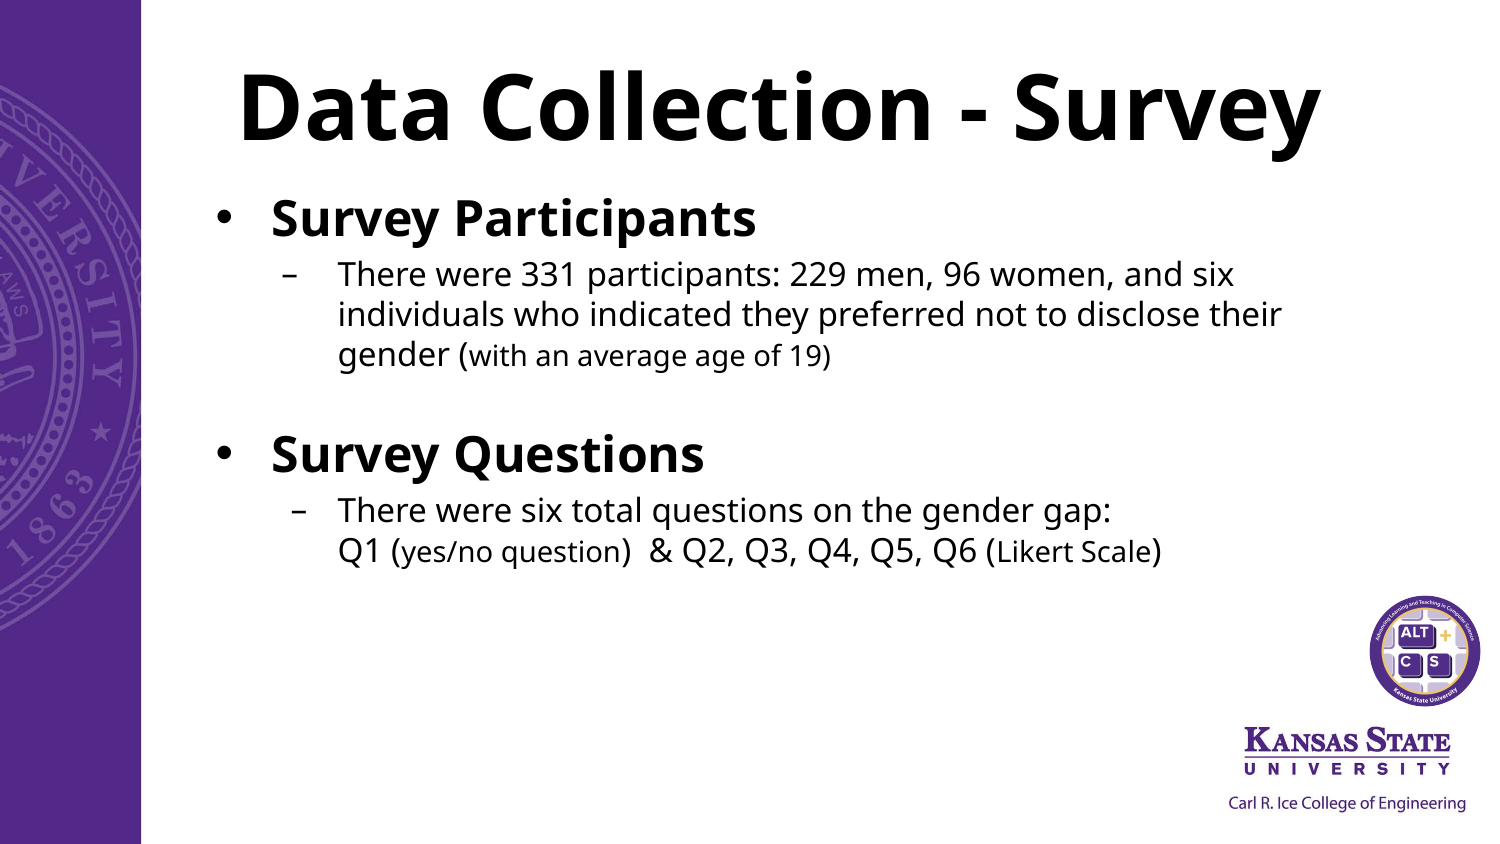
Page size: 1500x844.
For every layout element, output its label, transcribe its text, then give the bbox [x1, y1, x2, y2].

title Data Collection - Survey [200, 33, 1359, 175]
picture [0, 0, 1500, 844]
text_box Survey Participants There were 331 participants: 229 men, 96 women, and six individuals who indicated they preferred not to disclose their gender (with an average age of 19) Survey Questions There were six total questions on the gender gap: Q1 (yes/no question) & Q2, Q3, Q4, Q5, Q6 (Likert Scale) [200, 178, 1359, 716]
